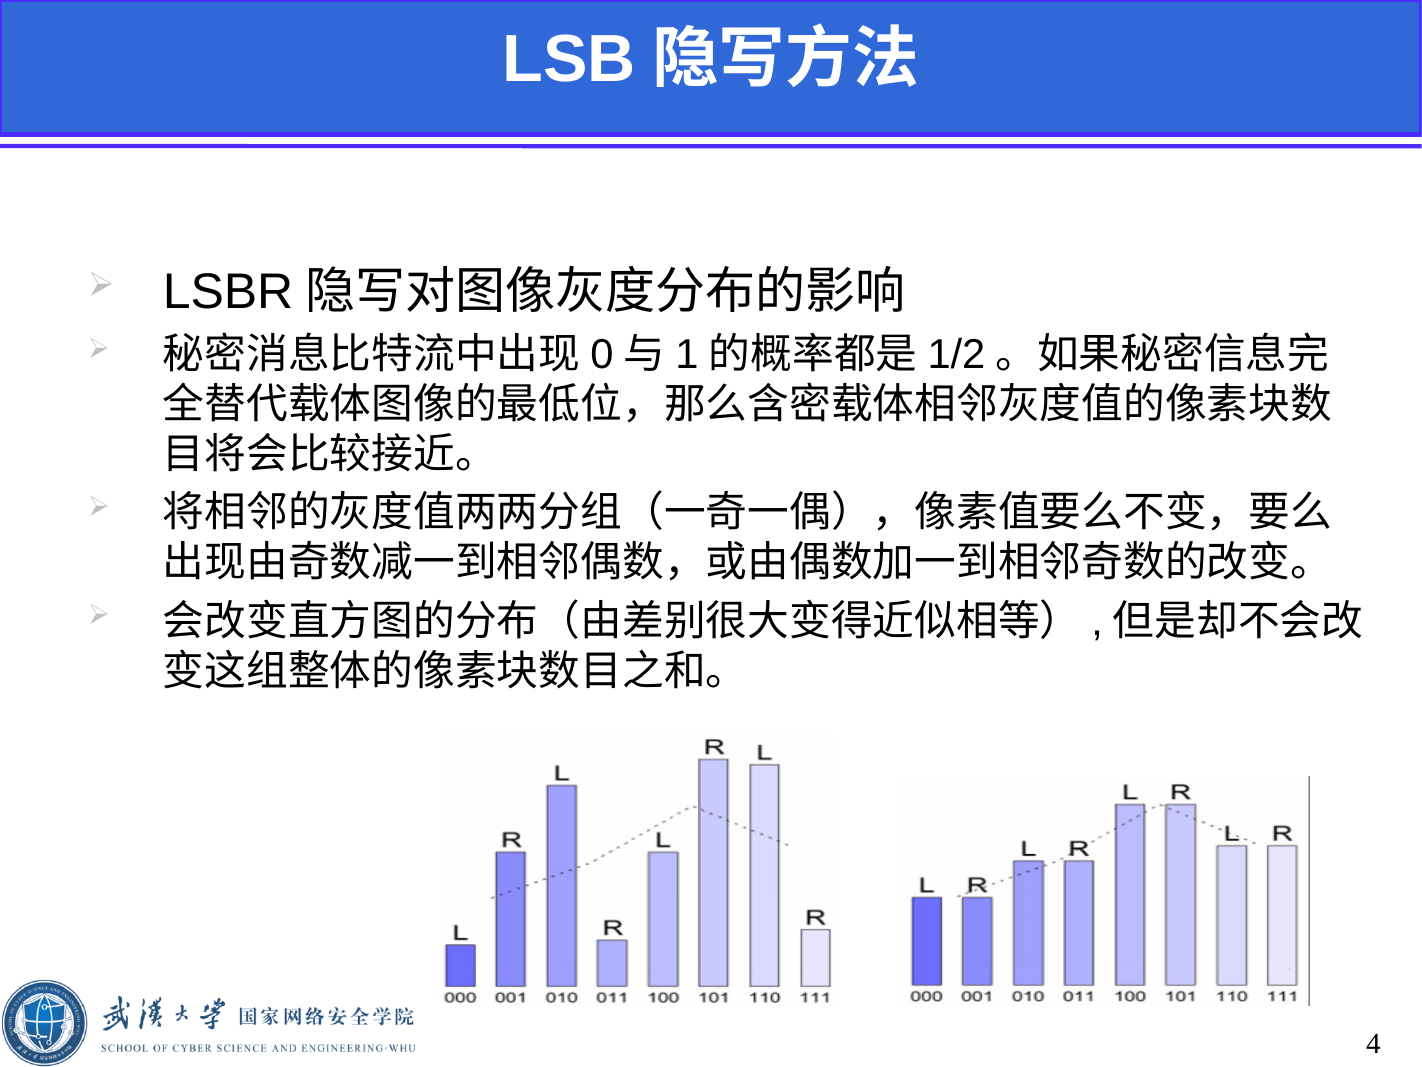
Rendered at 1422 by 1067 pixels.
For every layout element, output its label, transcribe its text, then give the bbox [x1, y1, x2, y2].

list LSBR隐写对图像灰度分布的影响 秘密消息比特流中出现0与1的概率都是1/2。如果秘密信息完全替代载体图像的最低位，那么含密载体相邻灰度值的像素块数目将会比较接近。 将相邻的灰度值两两分组（一奇一偶），像素值要么不变，要么出现由奇数减一到相邻偶数，或由偶数加一到相邻奇数的改变。 会改变直方图的分布（由差别很大变得近似相等）,但是却不会改变这组整体的像素块数目之和。 [72, 250, 1382, 1042]
text_box LSB隐写方法 [0, 7, 1422, 130]
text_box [438, 733, 1311, 1006]
picture [0, 978, 418, 1067]
